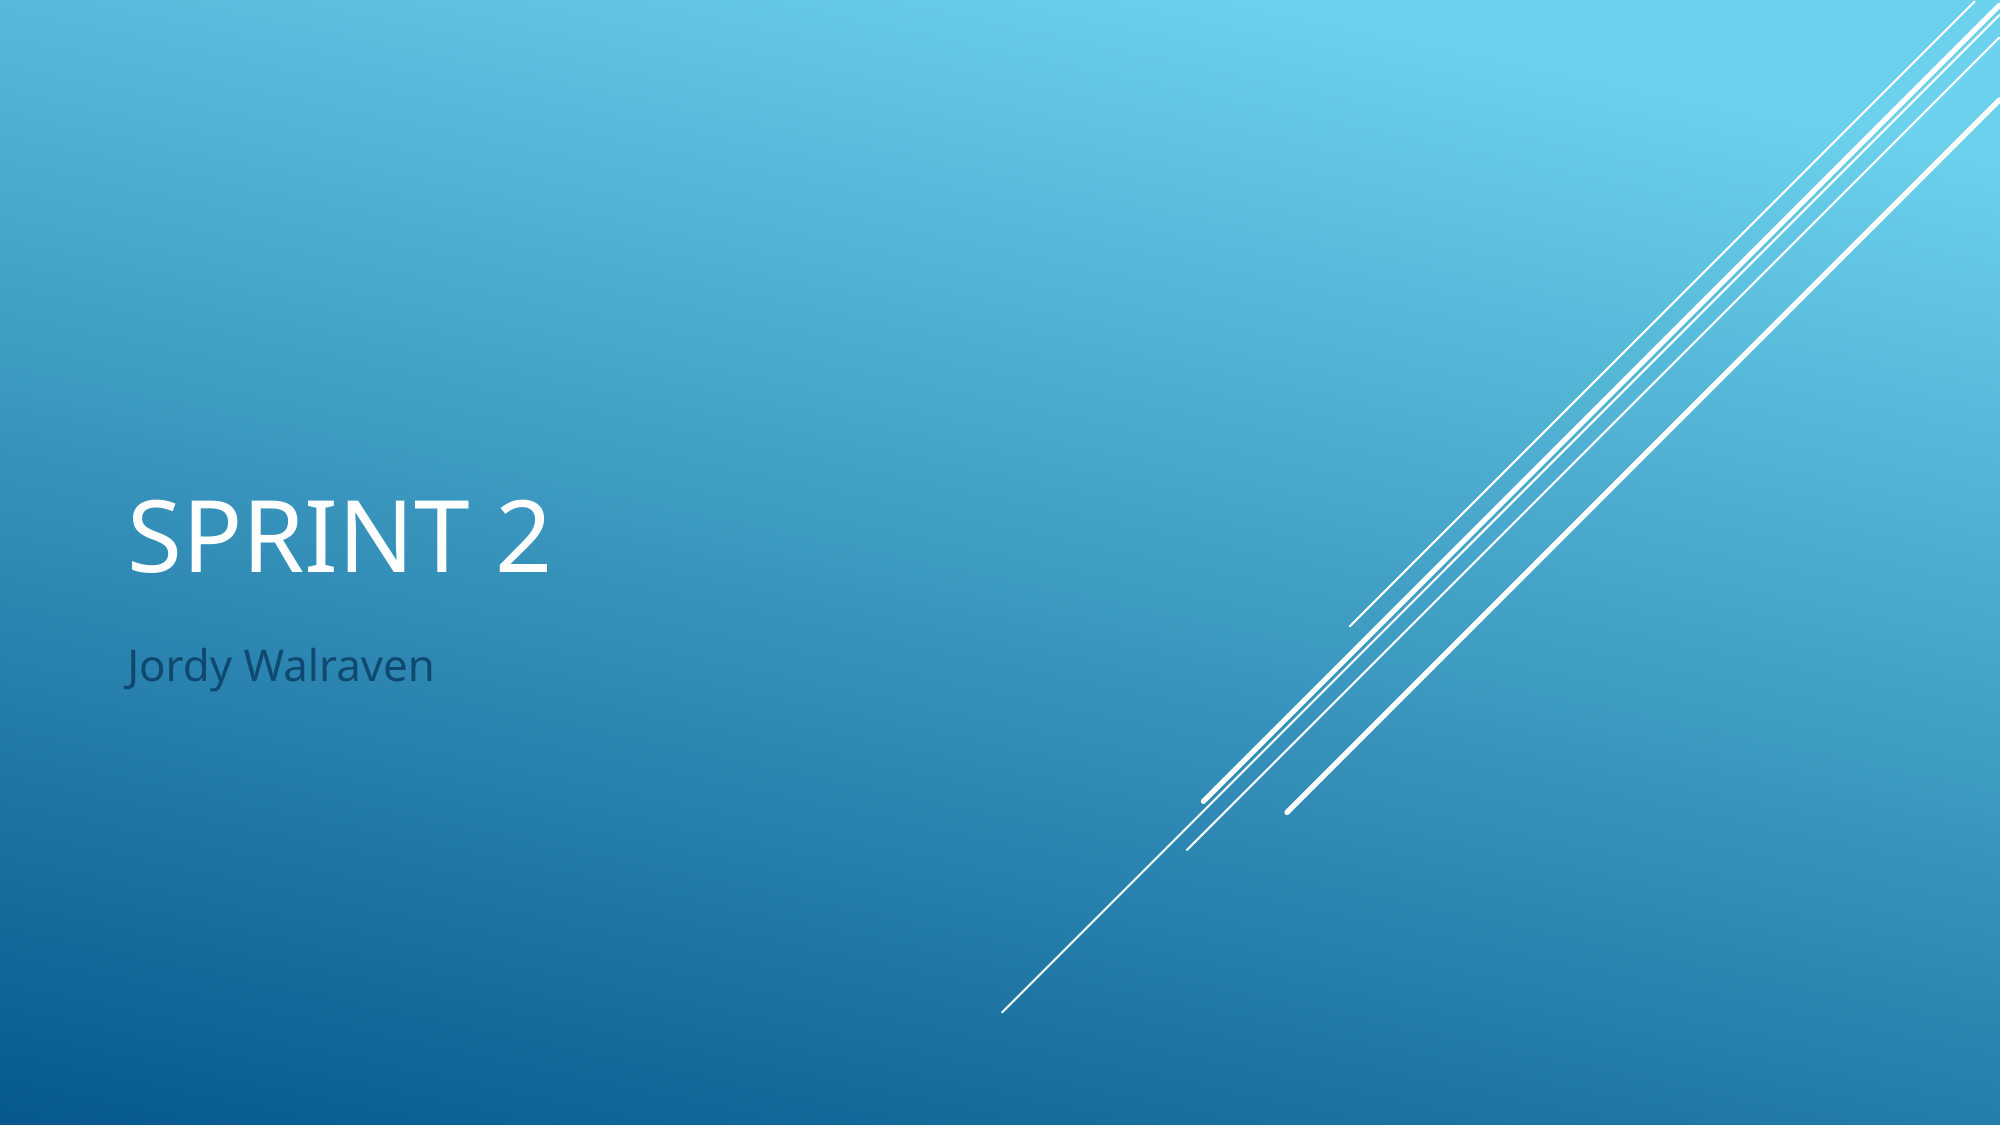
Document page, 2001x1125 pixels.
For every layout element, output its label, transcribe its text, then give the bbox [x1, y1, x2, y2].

subtitle Jordy Walraven [112, 630, 1163, 950]
title Sprint 2 [112, 112, 1425, 600]
